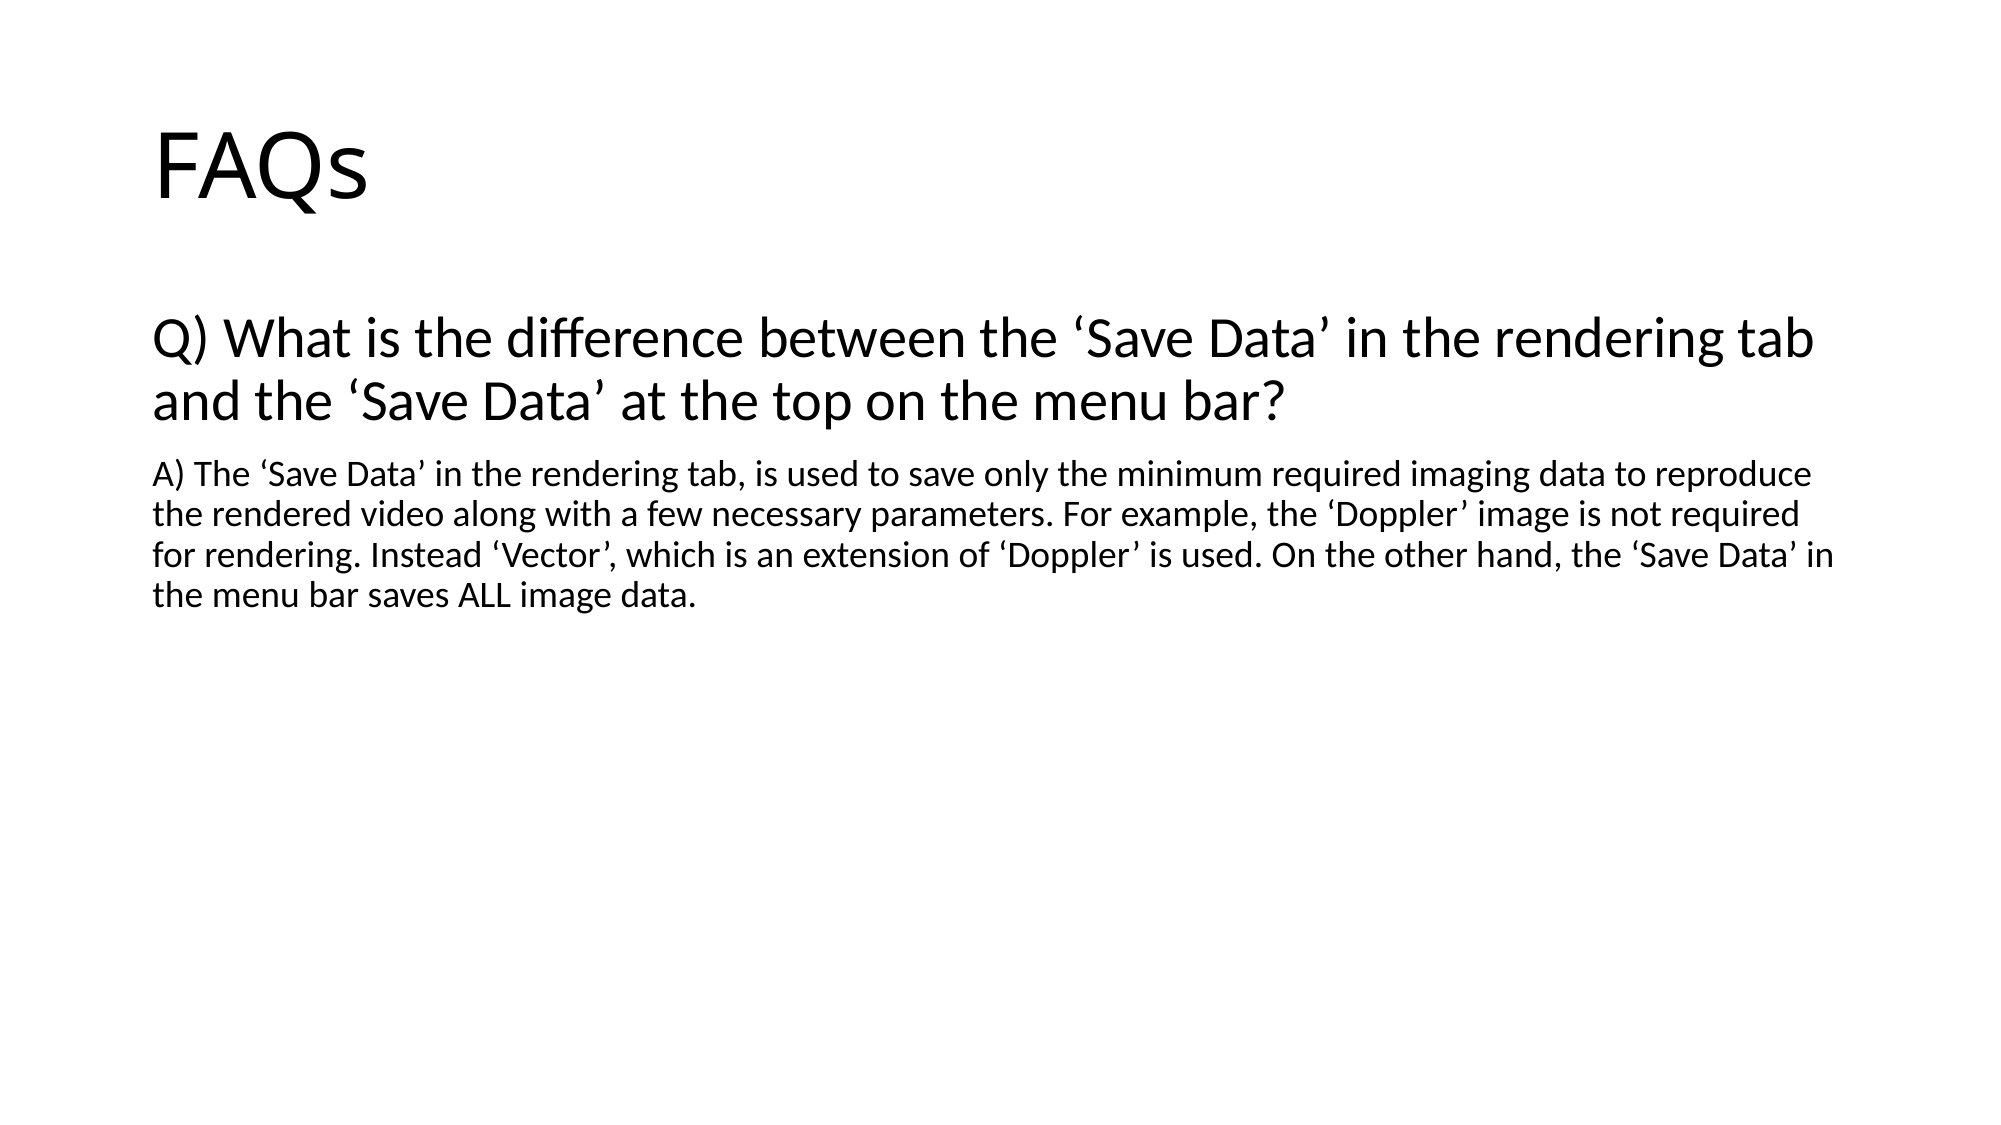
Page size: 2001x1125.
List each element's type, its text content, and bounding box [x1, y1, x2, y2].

list Q) What is the difference between the ‘Save Data’ in the rendering tab and the ‘Save Data’ at the top on the menu bar? A) The ‘Save Data’ in the rendering tab, is used to save only the minimum required imaging data to reproduce the rendered video along with a few necessary parameters. For example, the ‘Doppler’ image is not required for rendering. Instead ‘Vector’, which is an extension of ‘Doppler’ is used. On the other hand, the ‘Save Data’ in the menu bar saves ALL image data. [137, 299, 1863, 1014]
title FAQs [137, 59, 1863, 278]
